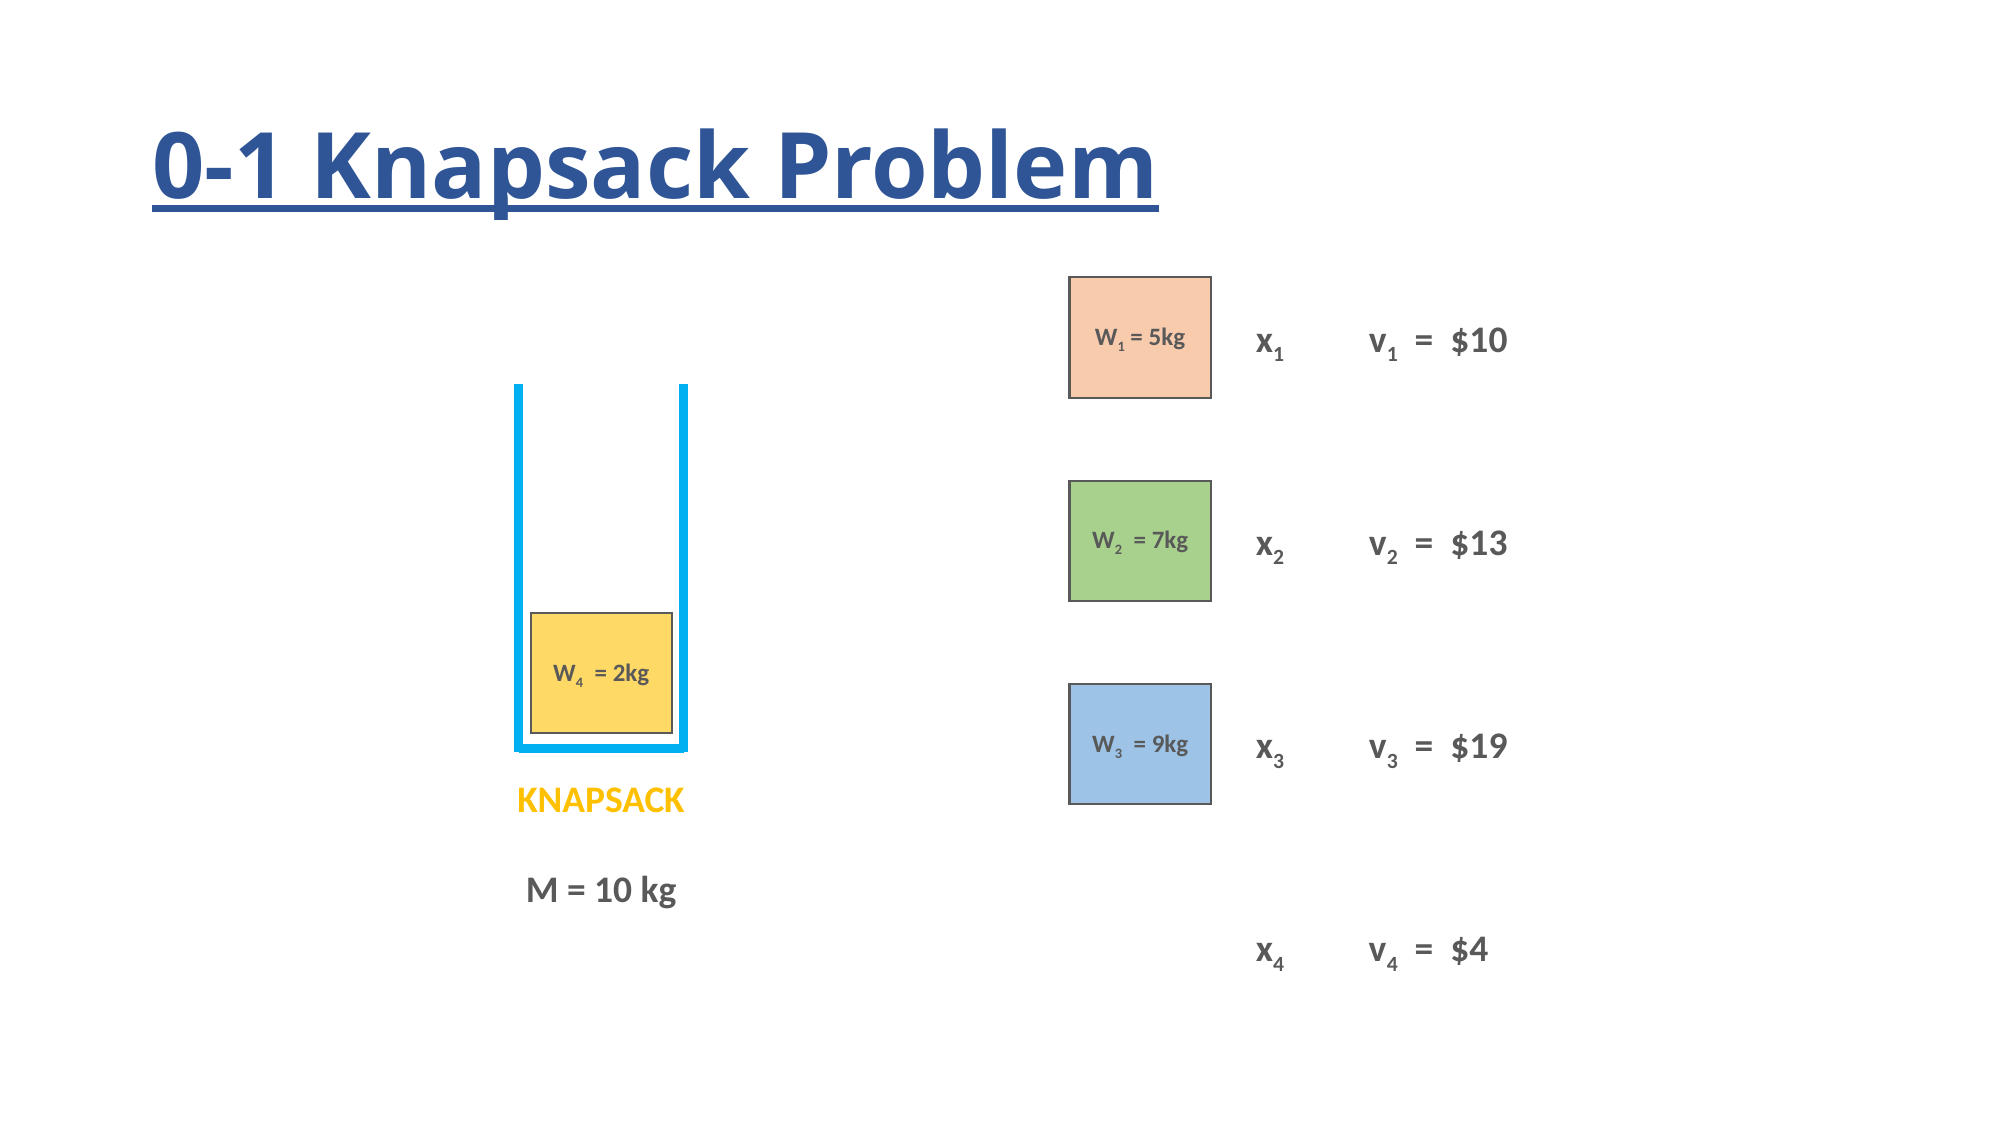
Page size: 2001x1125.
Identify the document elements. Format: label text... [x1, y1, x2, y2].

title 0-1 Knapsack Problem [137, 59, 1863, 278]
text_box x1 v1 = $10 [1241, 307, 1540, 374]
text_box W1 = 5kg [1068, 276, 1212, 399]
text_box W3 = 9kg [1068, 683, 1212, 805]
text_box W2 = 7kg [1068, 480, 1212, 602]
text_box x2 v2 = $13 [1241, 510, 1540, 577]
text_box x3 v3 = $19 [1241, 714, 1540, 780]
text_box KNAPSACK M = 10 kg [502, 767, 700, 918]
text_box W4 = 2kg [530, 612, 673, 734]
text_box x4 v4 = $4 [1241, 916, 1521, 983]
